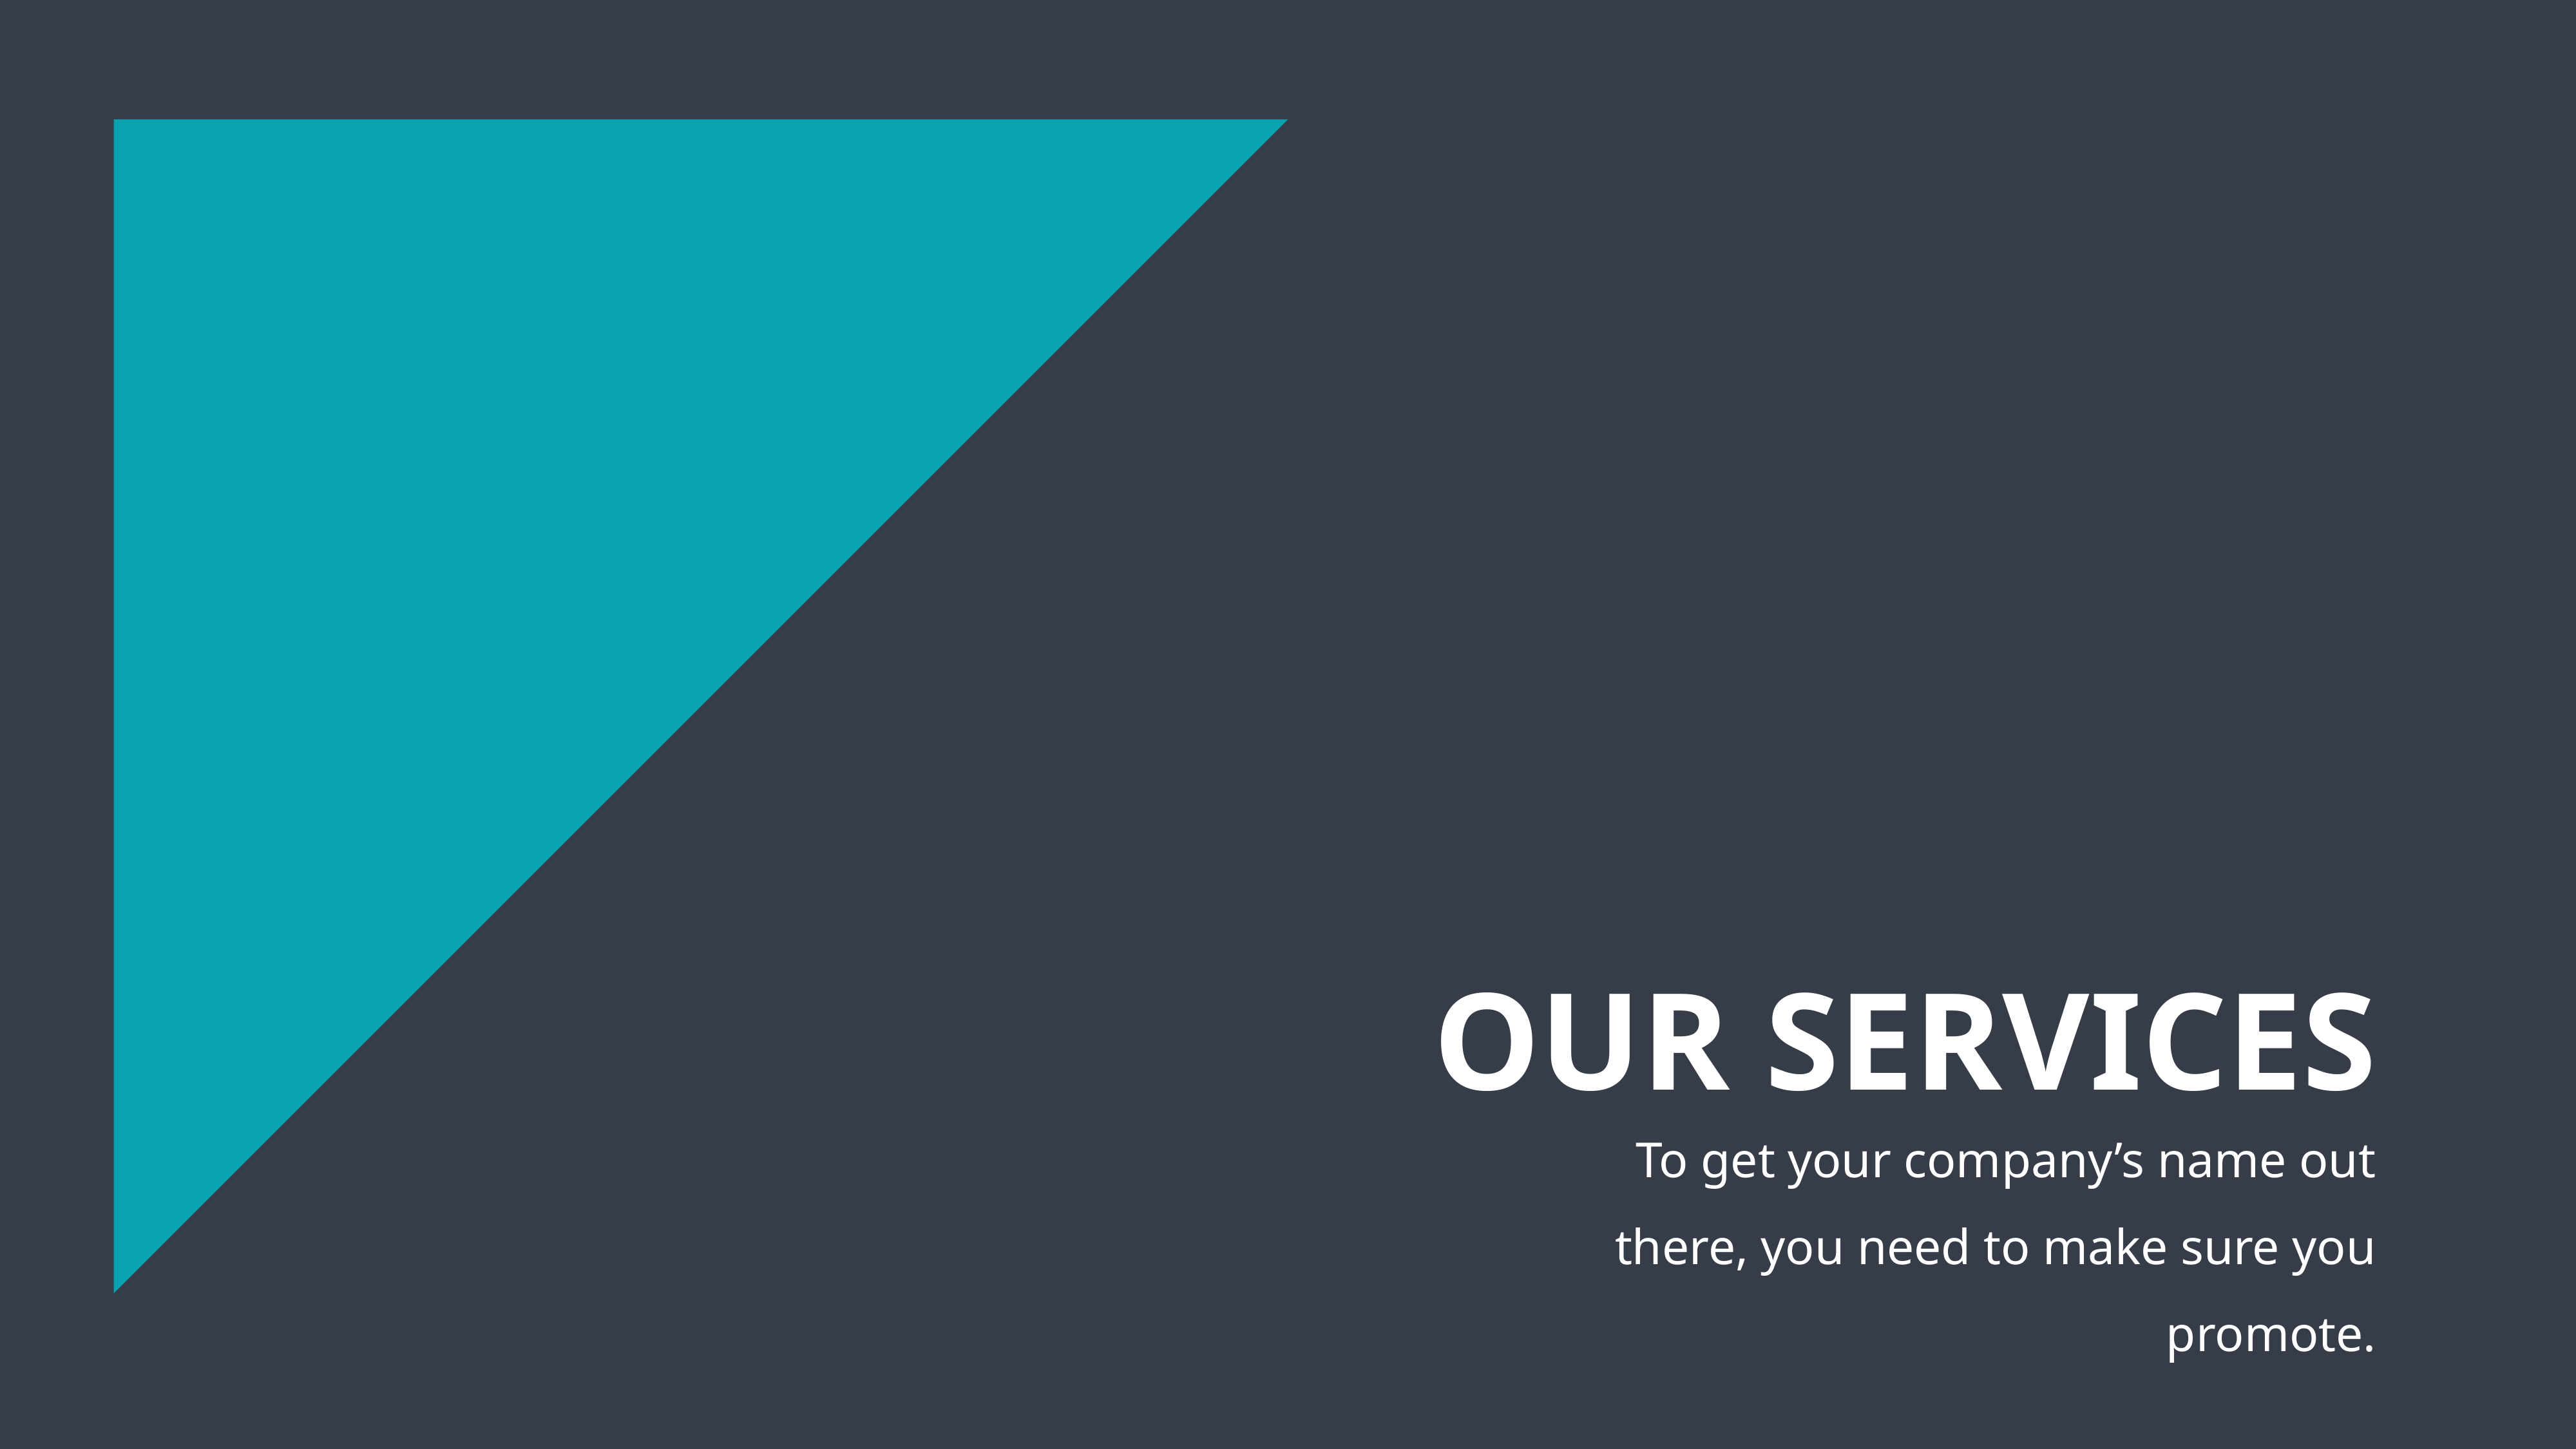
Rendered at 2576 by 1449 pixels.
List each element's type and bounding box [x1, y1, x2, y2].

picture [0, 0, 2576, 1449]
text_box [1002, 951, 2386, 1269]
